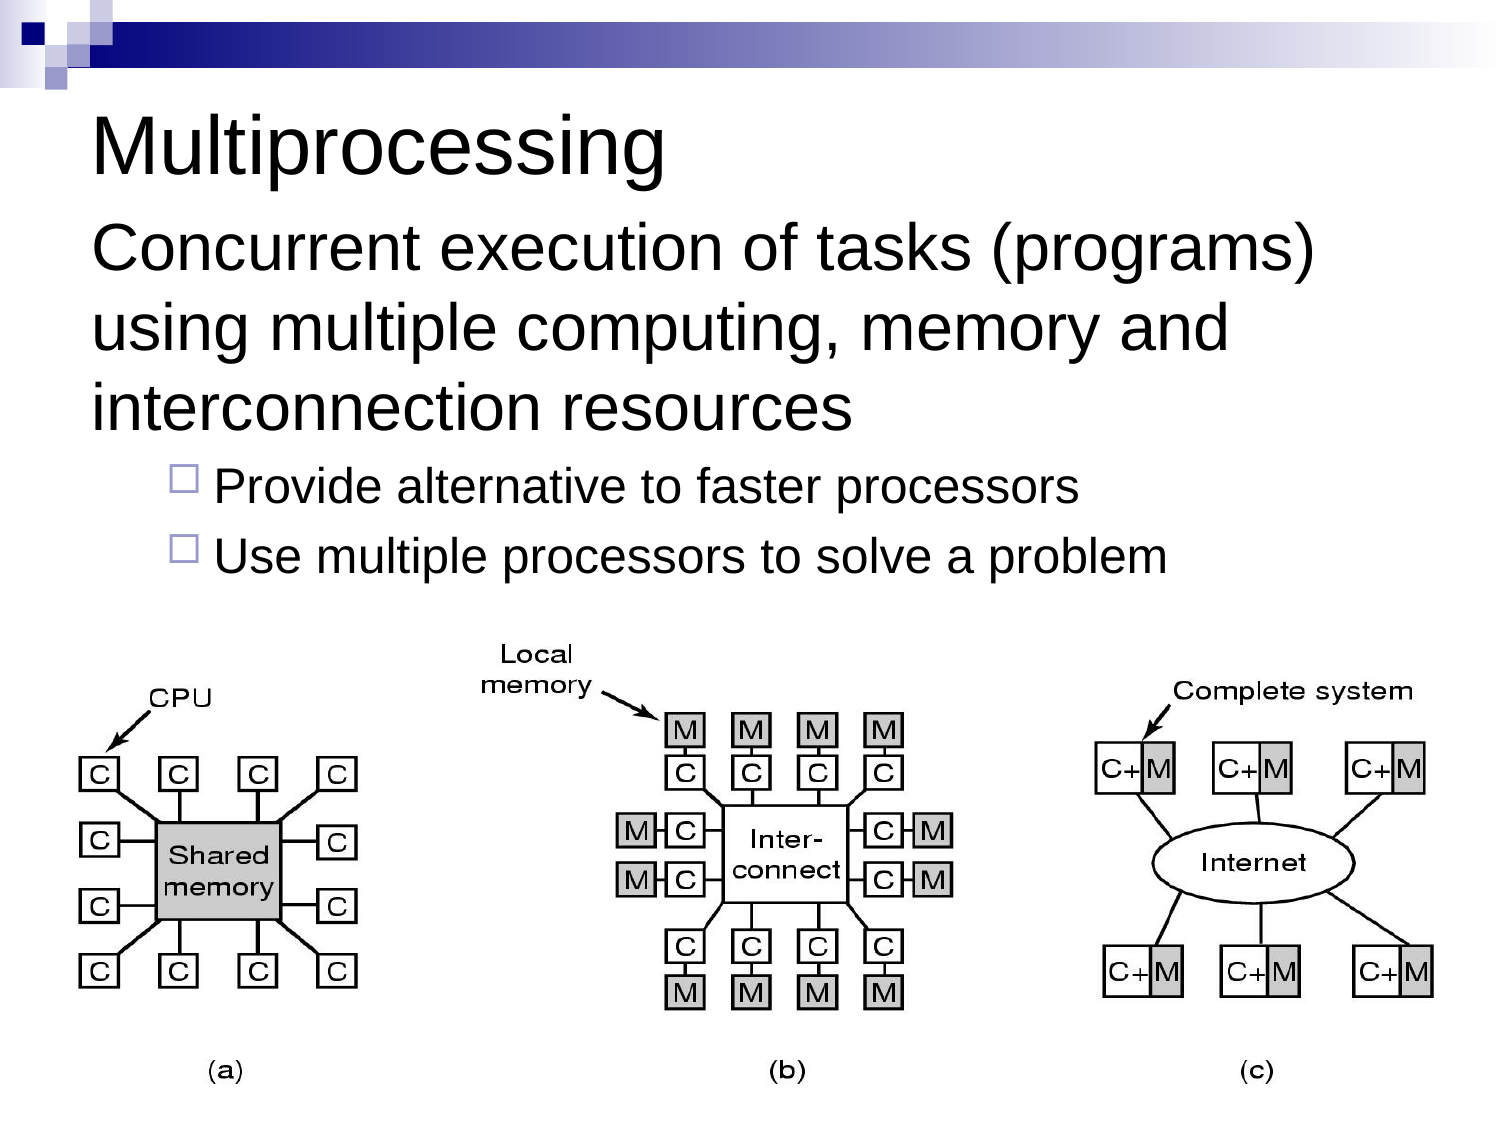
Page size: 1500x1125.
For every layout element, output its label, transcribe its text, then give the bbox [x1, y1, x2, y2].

title Multiprocessing [75, 75, 1425, 209]
picture [76, 621, 1440, 1096]
list Concurrent execution of tasks (programs) using multiple computing, memory and interconnection resources Provide alternative to faster processors Use multiple processors to solve a problem [76, 196, 1427, 620]
